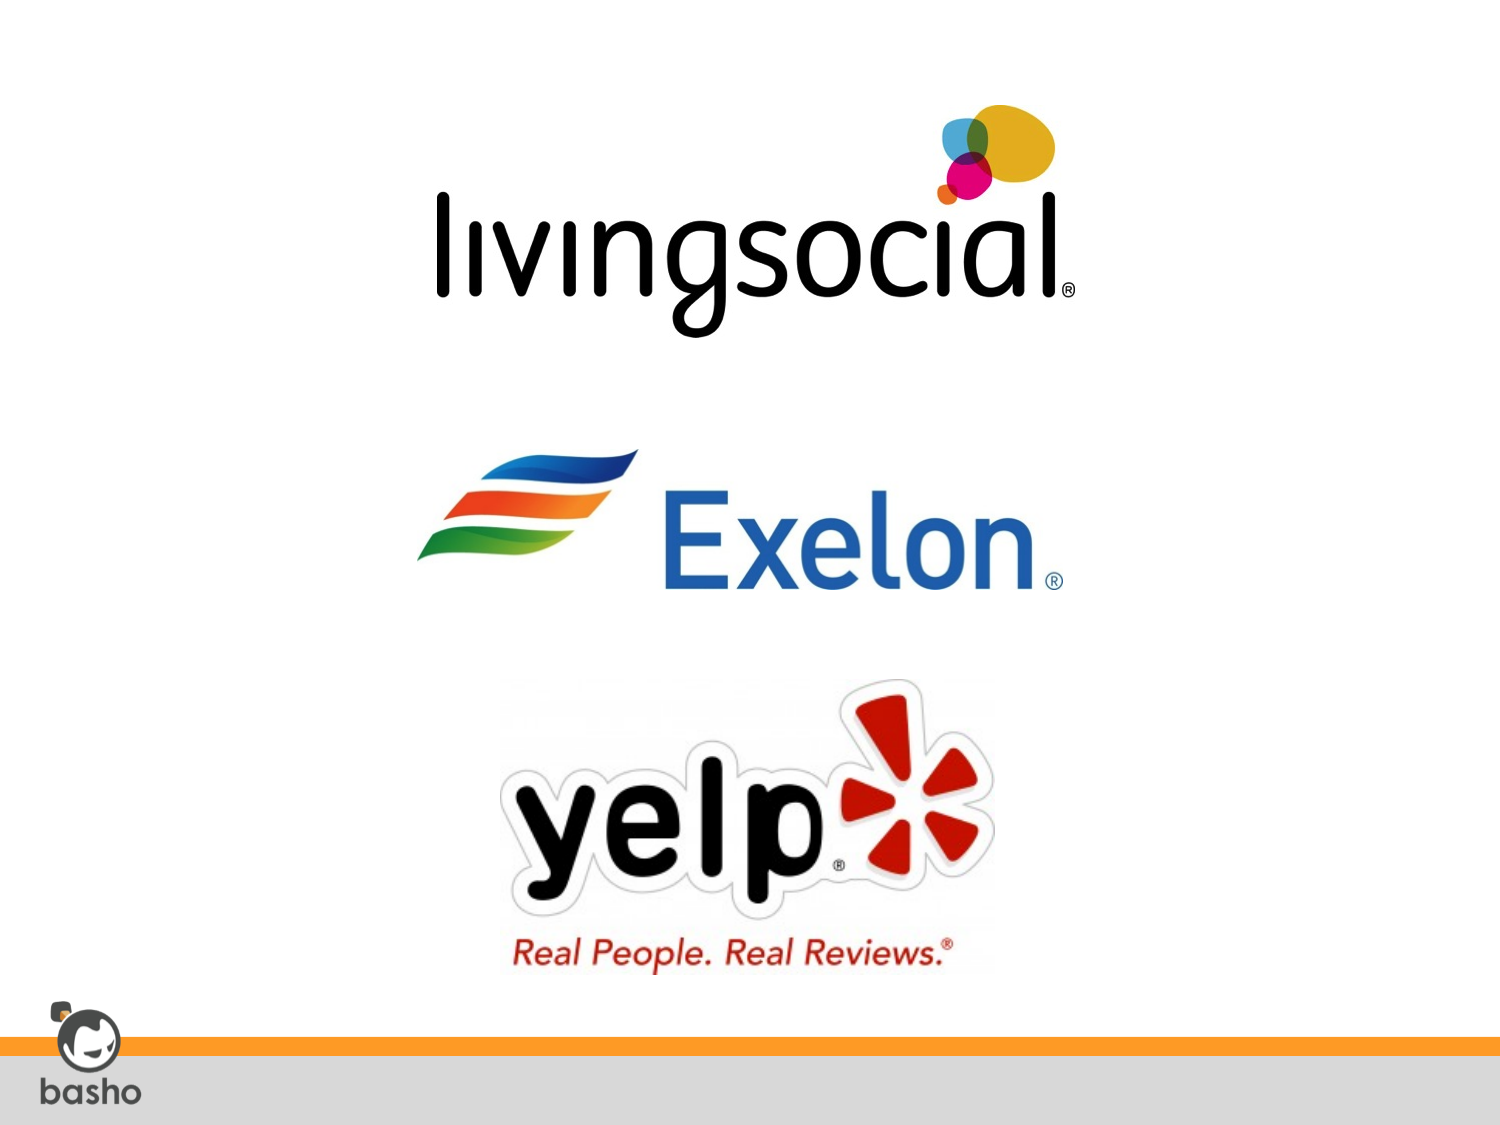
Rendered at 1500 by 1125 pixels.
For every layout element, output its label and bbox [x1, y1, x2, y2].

picture [499, 679, 995, 976]
picture [38, 1001, 144, 1115]
picture [417, 449, 1063, 590]
picture [437, 104, 1076, 338]
